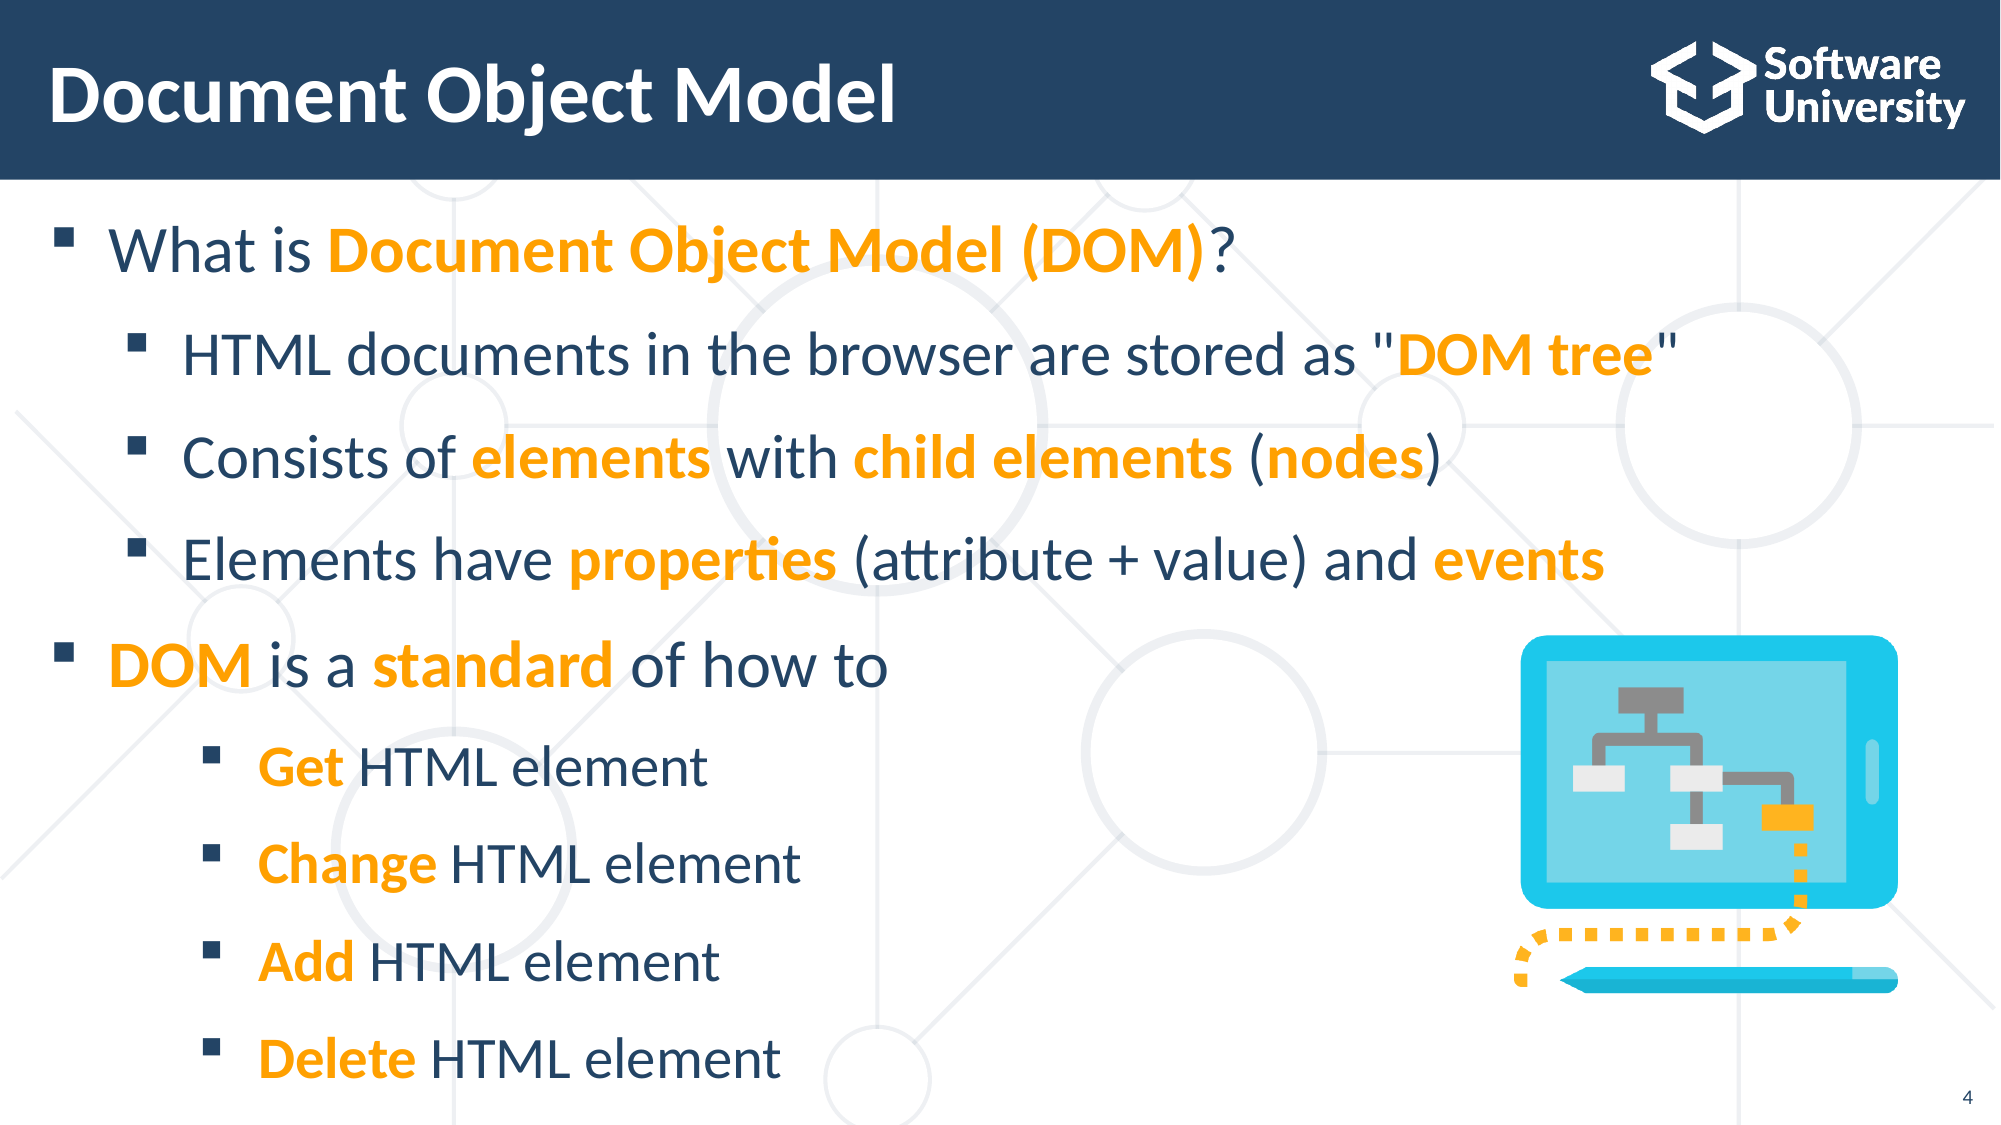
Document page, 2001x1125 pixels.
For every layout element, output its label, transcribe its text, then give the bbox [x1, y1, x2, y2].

picture [1513, 622, 1898, 1007]
slide_number 4 [1927, 1067, 1989, 1117]
picture [1651, 41, 1966, 134]
list What is Document Object Model (DOM)? HTML documents in the browser are stored as "DOM tree" Consists of elements with child elements (nodes) Elements have properties (attribute + value) and events DOM is a standard of how to Get HTML element Change HTML element Add HTML element Delete HTML element [31, 196, 1970, 1104]
title Document Object Model [31, 16, 1625, 162]
